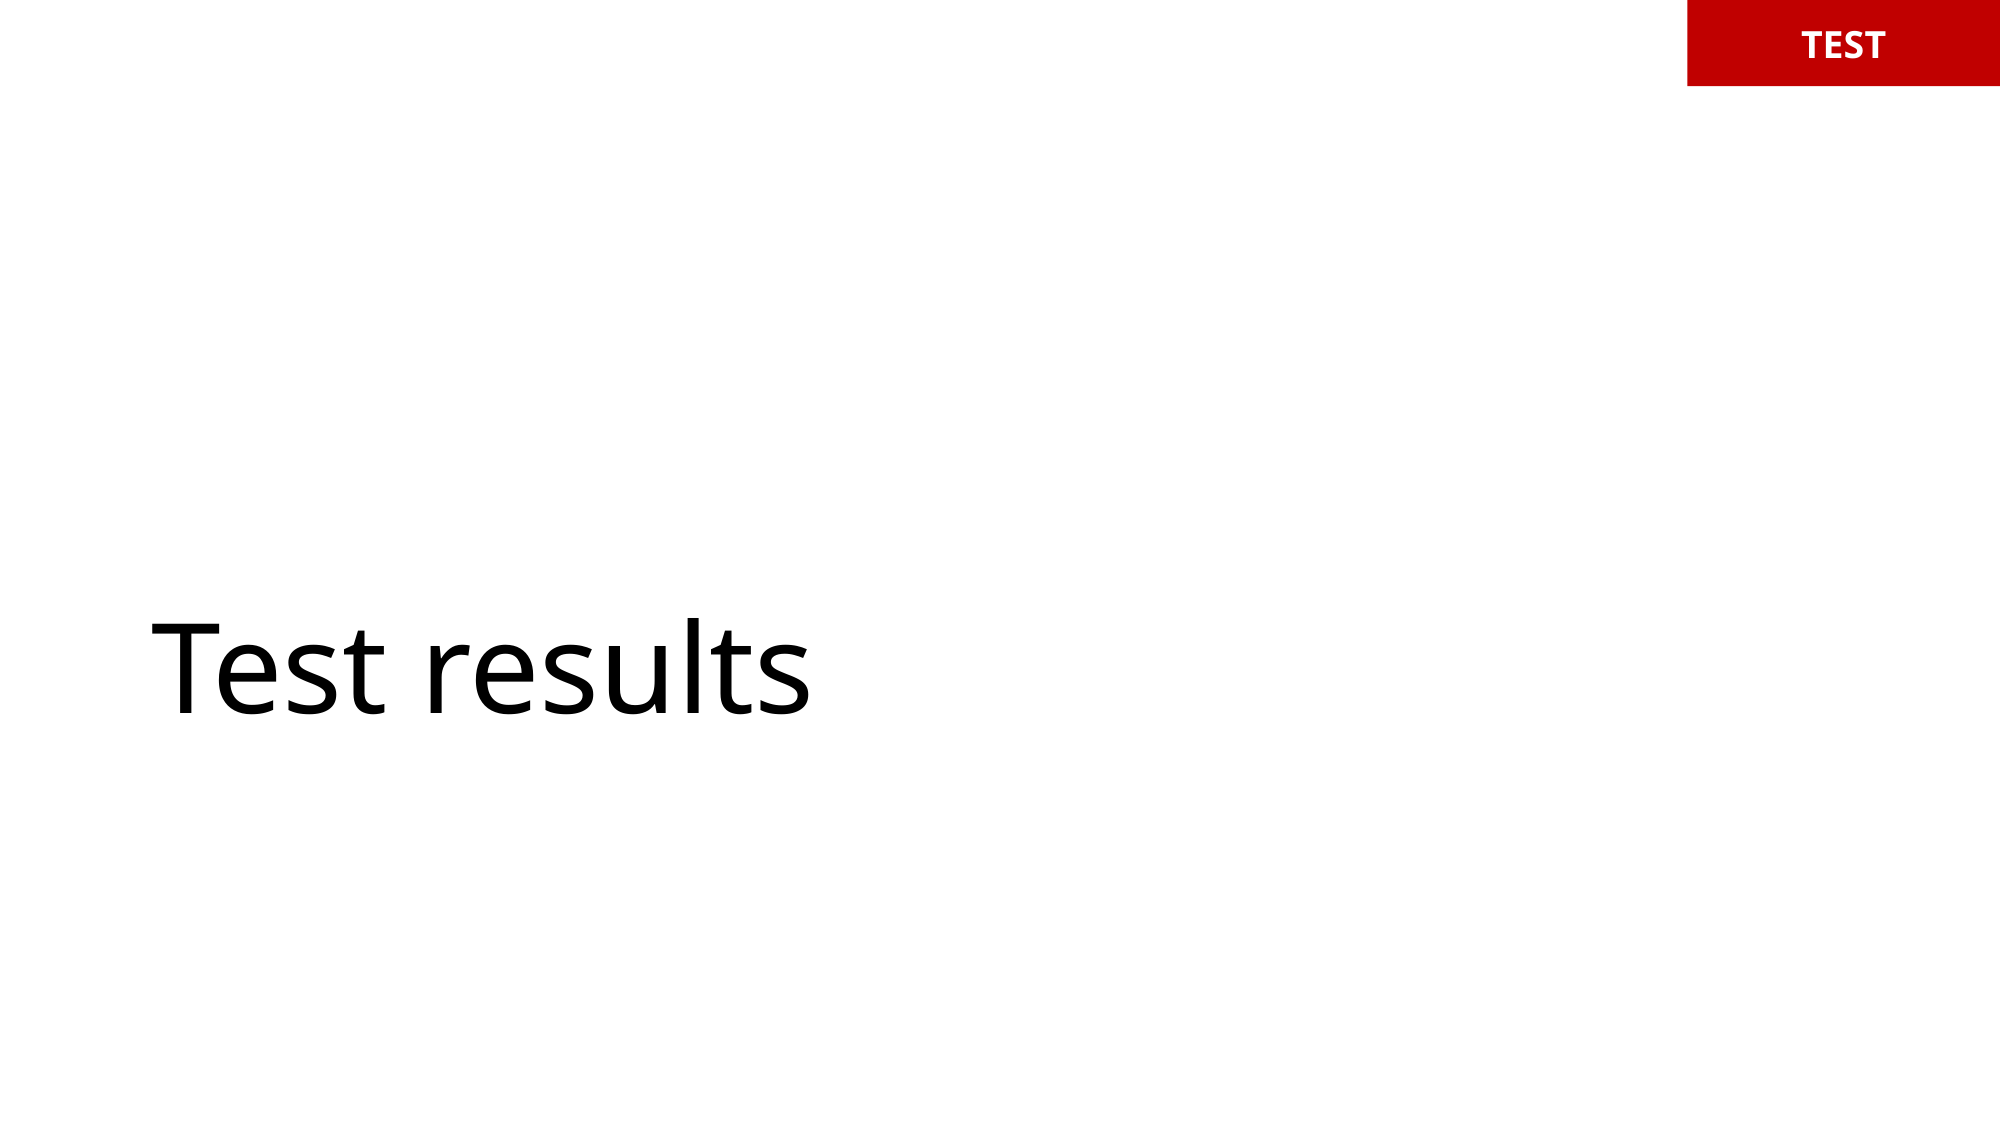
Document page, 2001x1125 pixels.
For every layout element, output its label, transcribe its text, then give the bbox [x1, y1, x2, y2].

title Test results [136, 280, 1862, 749]
text_box TEST [1686, 0, 2000, 87]
